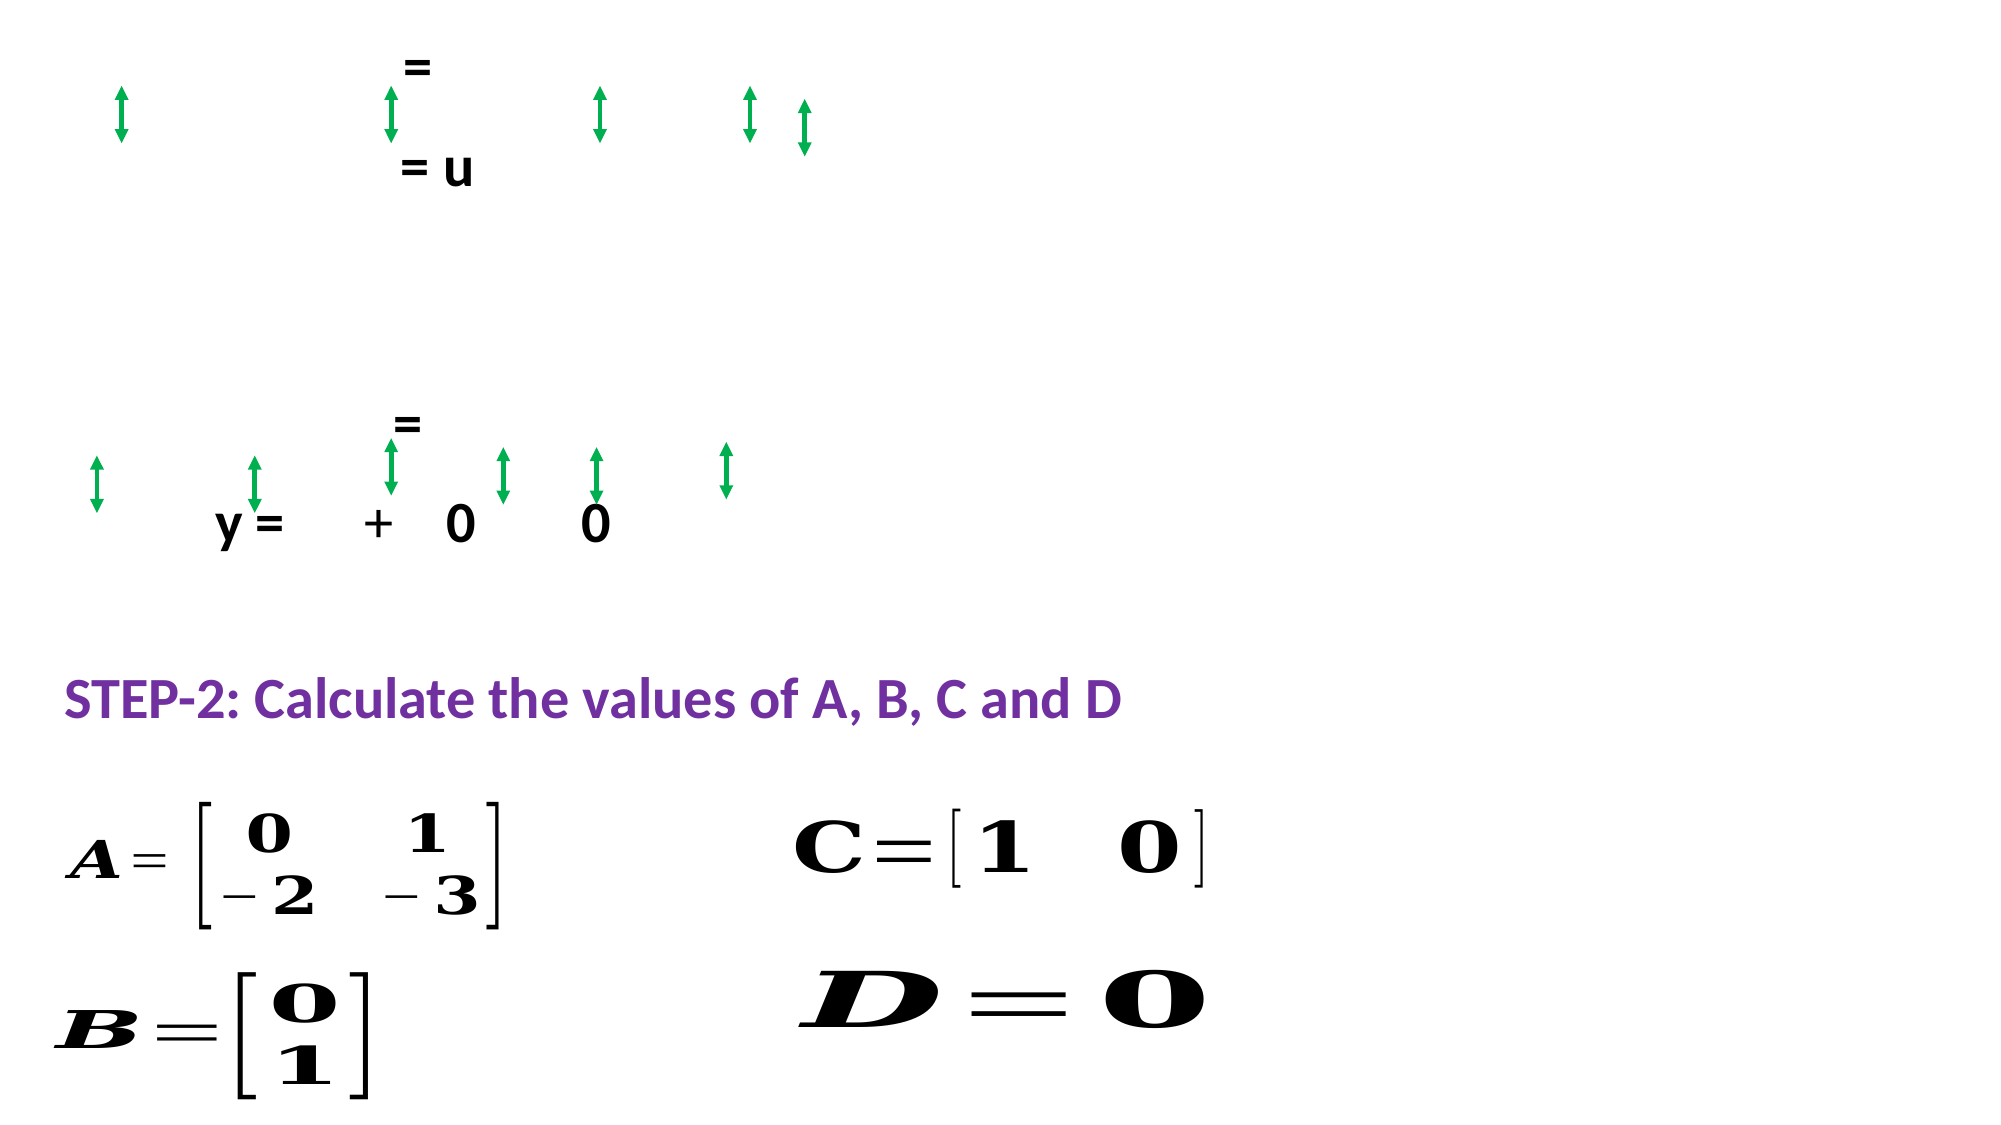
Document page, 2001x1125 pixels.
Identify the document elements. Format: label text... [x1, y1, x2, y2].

text_box STEP-2: Calculate the values of A, B, C and D [49, 652, 1792, 738]
